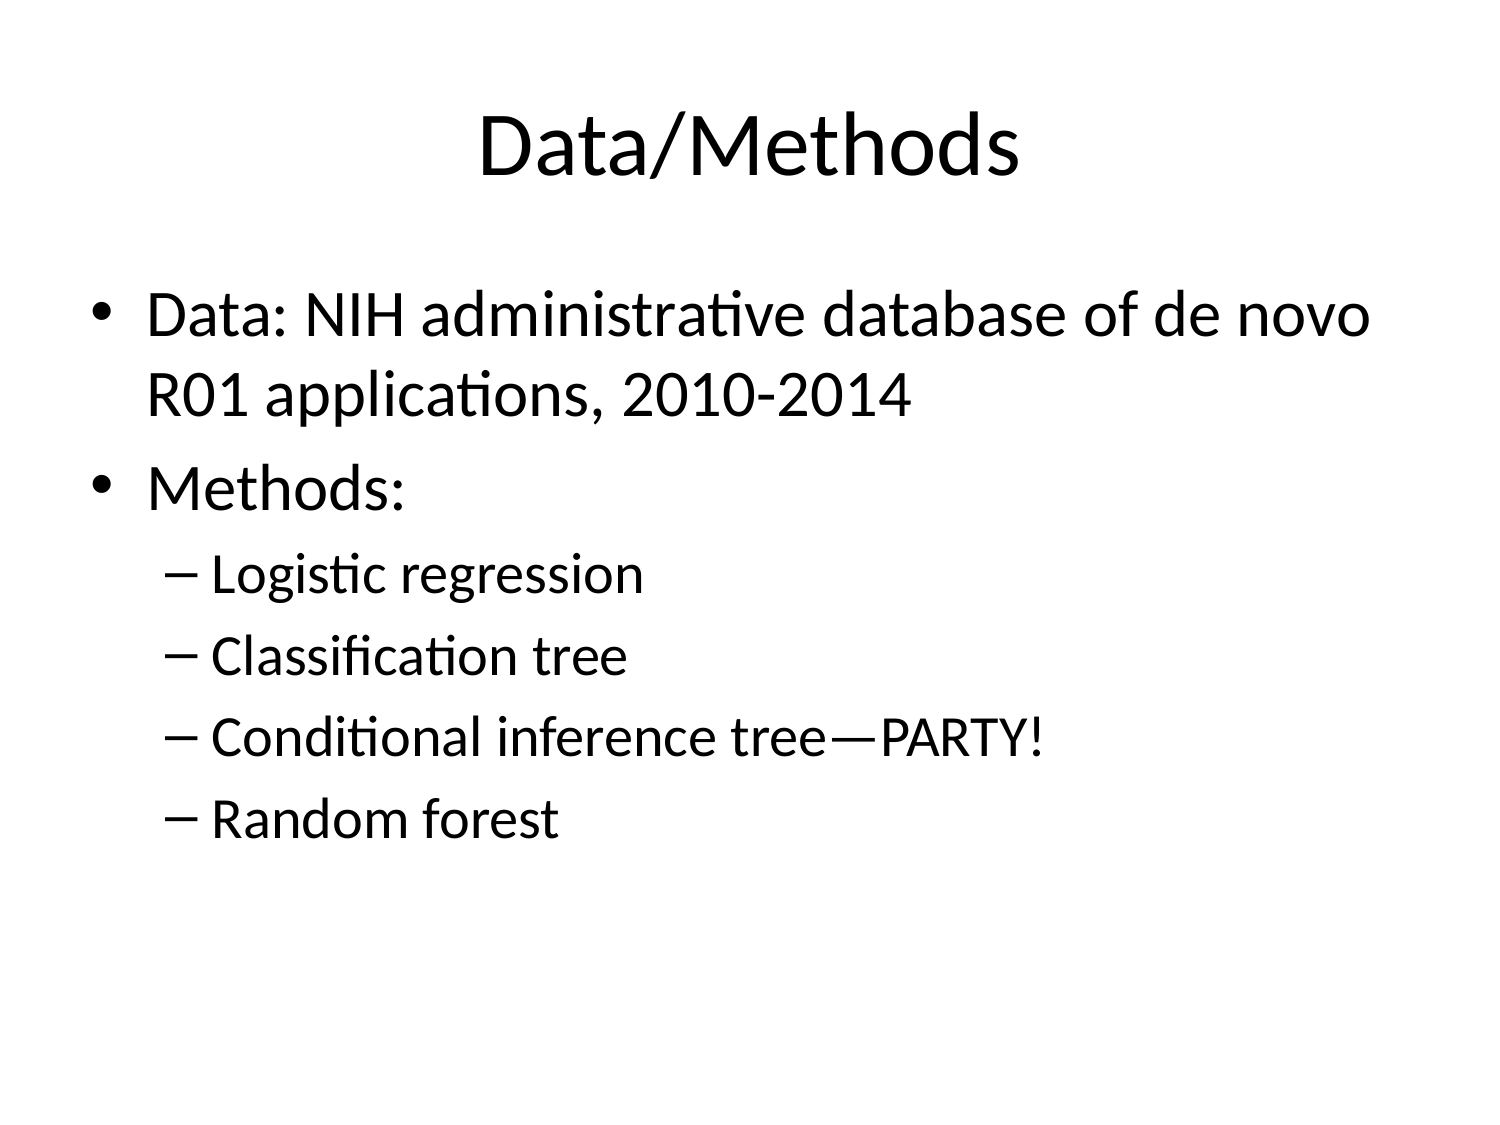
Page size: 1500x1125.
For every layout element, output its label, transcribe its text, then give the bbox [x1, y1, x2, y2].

list Data: NIH administrative database of de novo R01 applications, 2010-2014 Methods: Logistic regression Classification tree Conditional inference tree—PARTY! Random forest [75, 262, 1425, 1005]
title Data/Methods [75, 45, 1425, 233]
